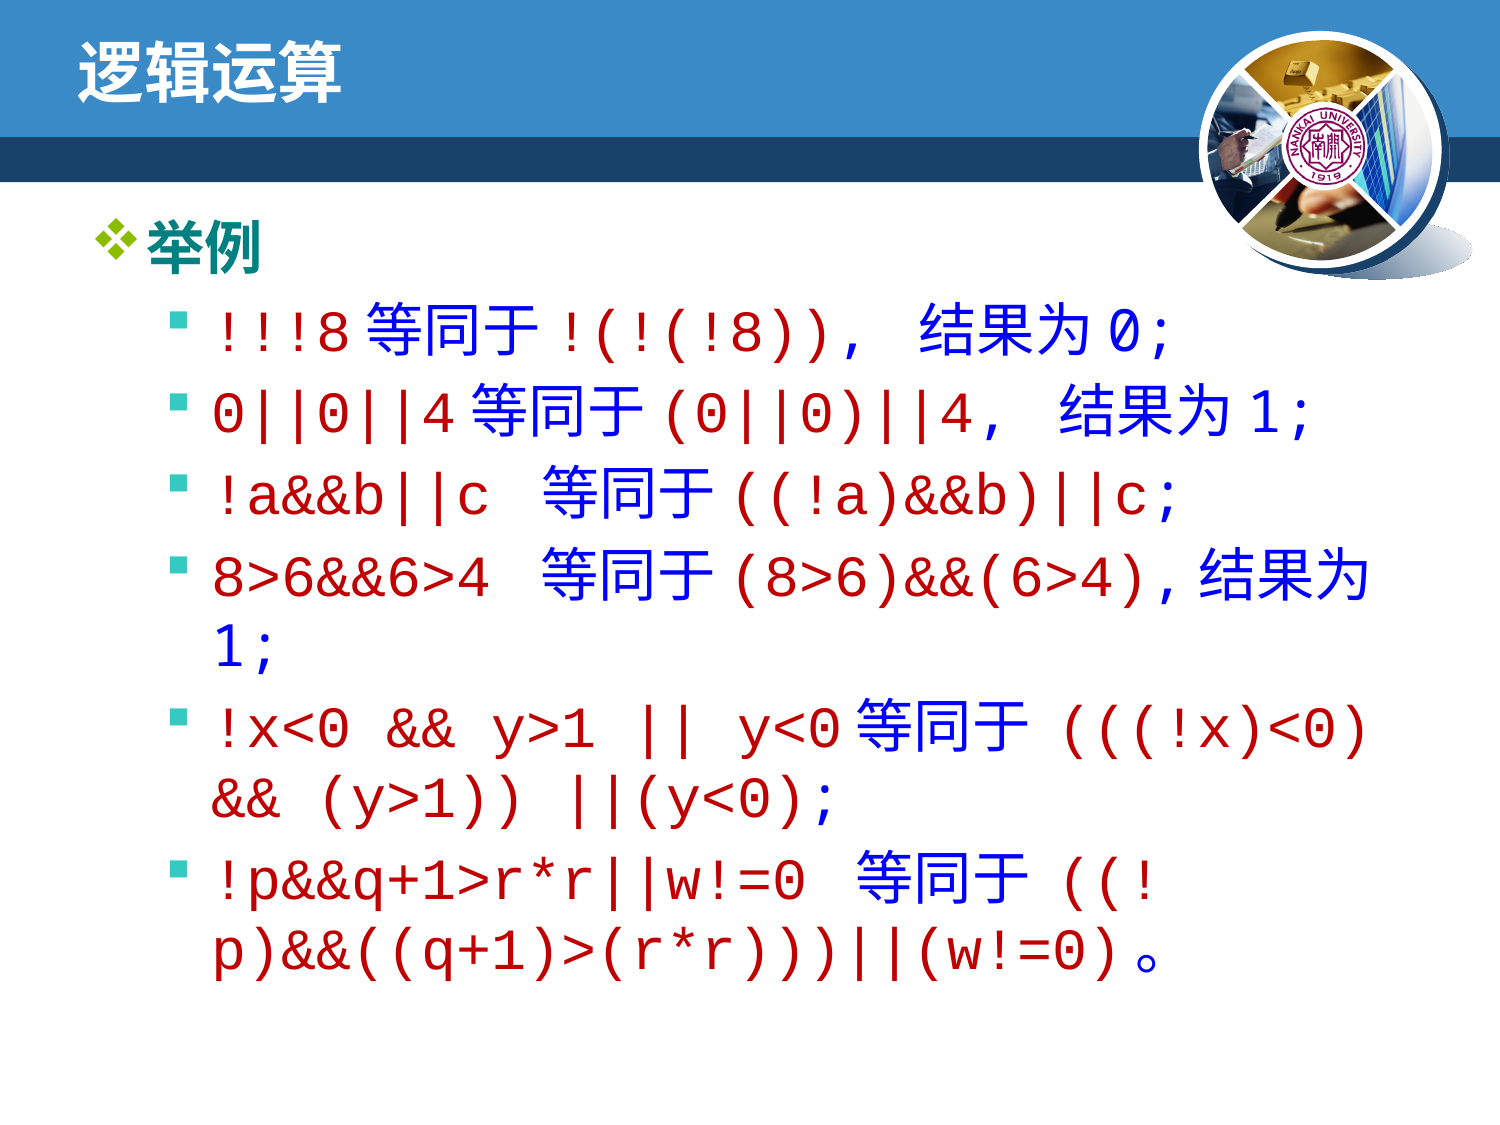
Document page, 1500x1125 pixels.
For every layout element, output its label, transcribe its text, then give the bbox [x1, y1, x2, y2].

title 逻辑运算 [62, 24, 1275, 118]
picture [1207, 40, 1433, 203]
list 举例 !!!8等同于!(!(!8)), 结果为0; 0||0||4等同于(0||0)||4, 结果为1; !a&&b||c 等同于((!a)&&b)||c; 8>6&&6>4 等同于(8>6)&&(6>4),结果为1; !x<0 && y>1 || y<0等同于 (((!x)<0) && (y>1)) ||(y<0); !p&&q+1>r*r||w!=0 等同于 ((!p)&&((q+1)>(r*r)))||(w!=0)。 [75, 203, 1425, 1065]
